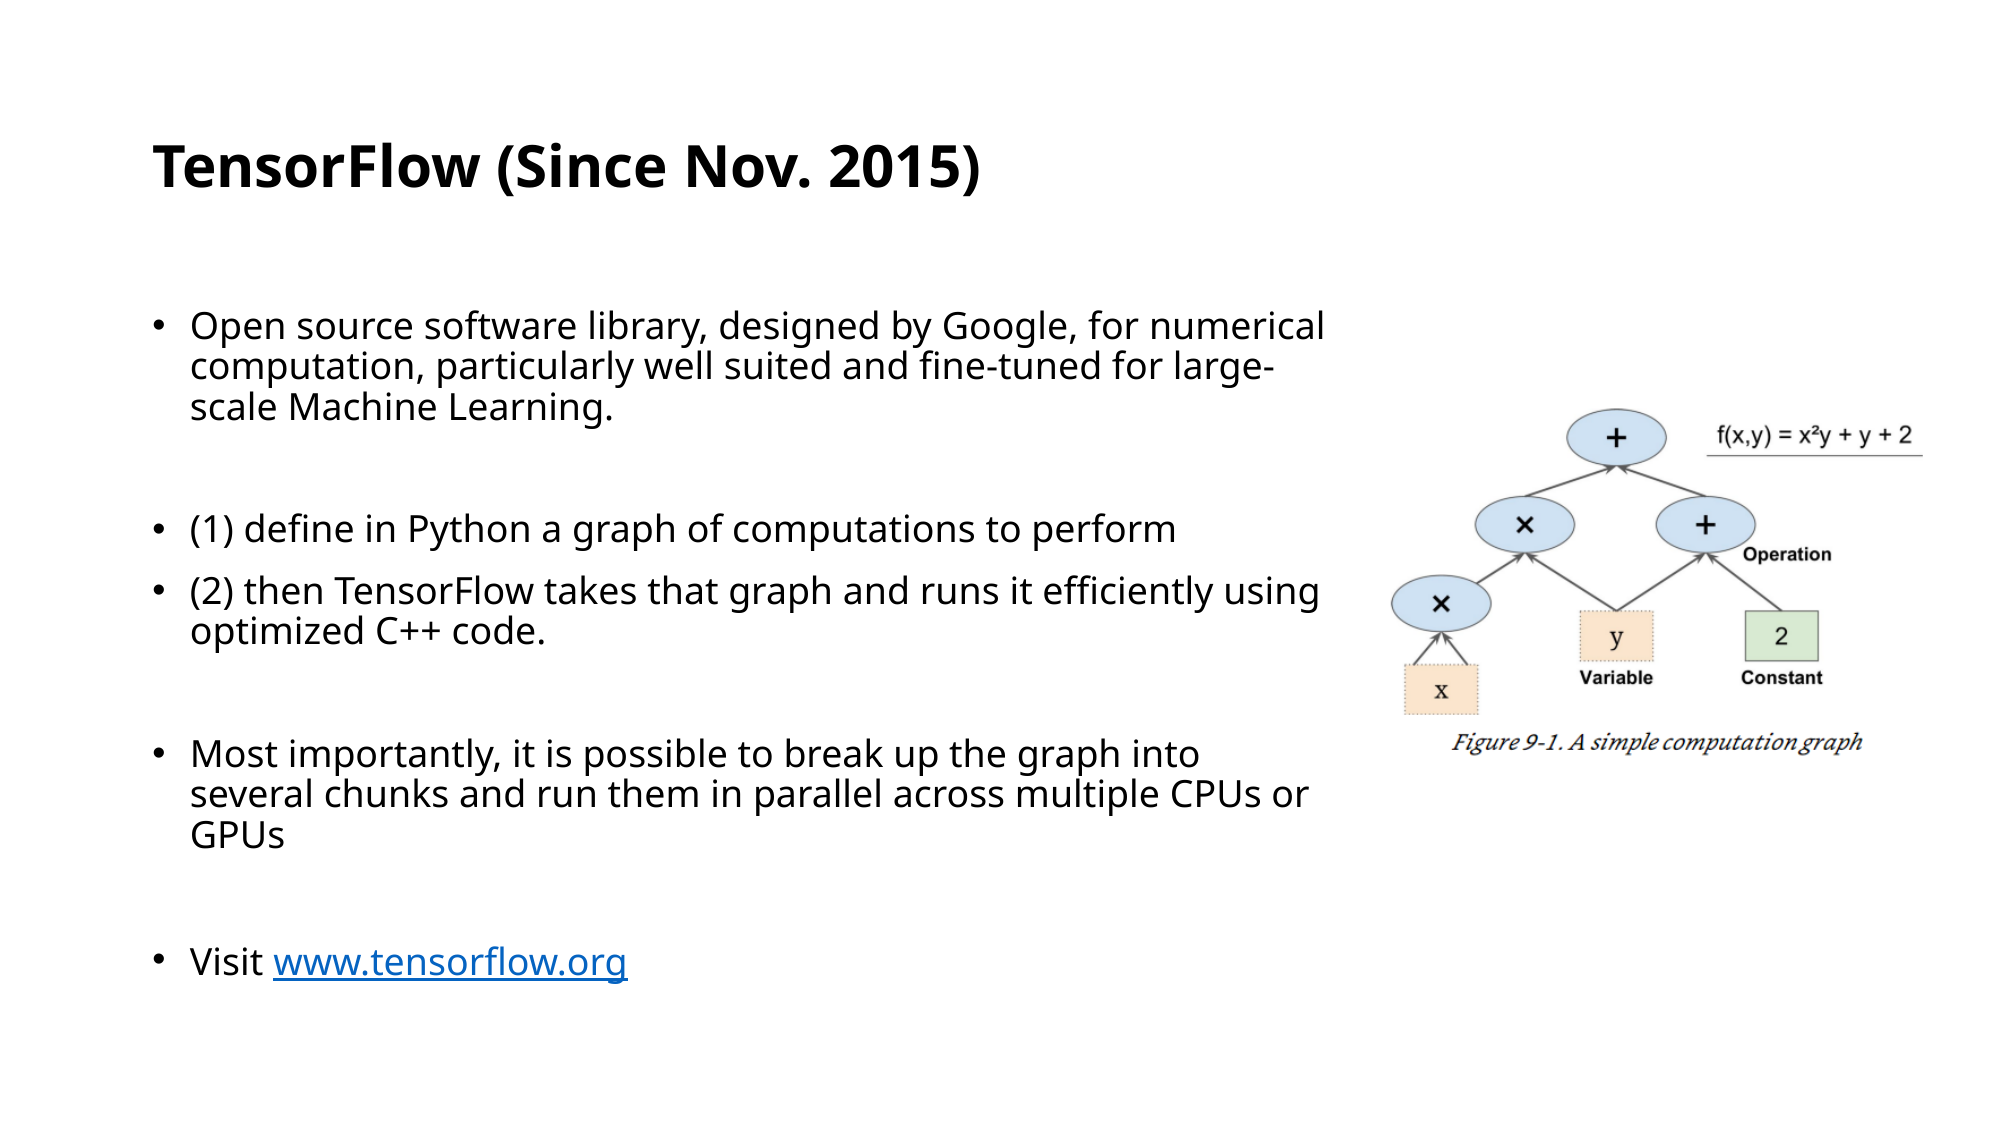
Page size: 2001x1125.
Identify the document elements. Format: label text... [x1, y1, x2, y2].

title TensorFlow (Since Nov. 2015) [137, 59, 1863, 278]
list Open source software library, designed by Google, for numerical computation, particularly well suited and fine-tuned for large-scale Machine Learning. (1) define in Python a graph of computations to perform (2) then TensorFlow takes that graph and runs it efficiently using optimized C++ code. Most importantly, it is possible to break up the graph into several chunks and run them in parallel across multiple CPUs or GPUs Visit www.tensorflow.org [137, 299, 1350, 1014]
picture [1383, 395, 1924, 759]
